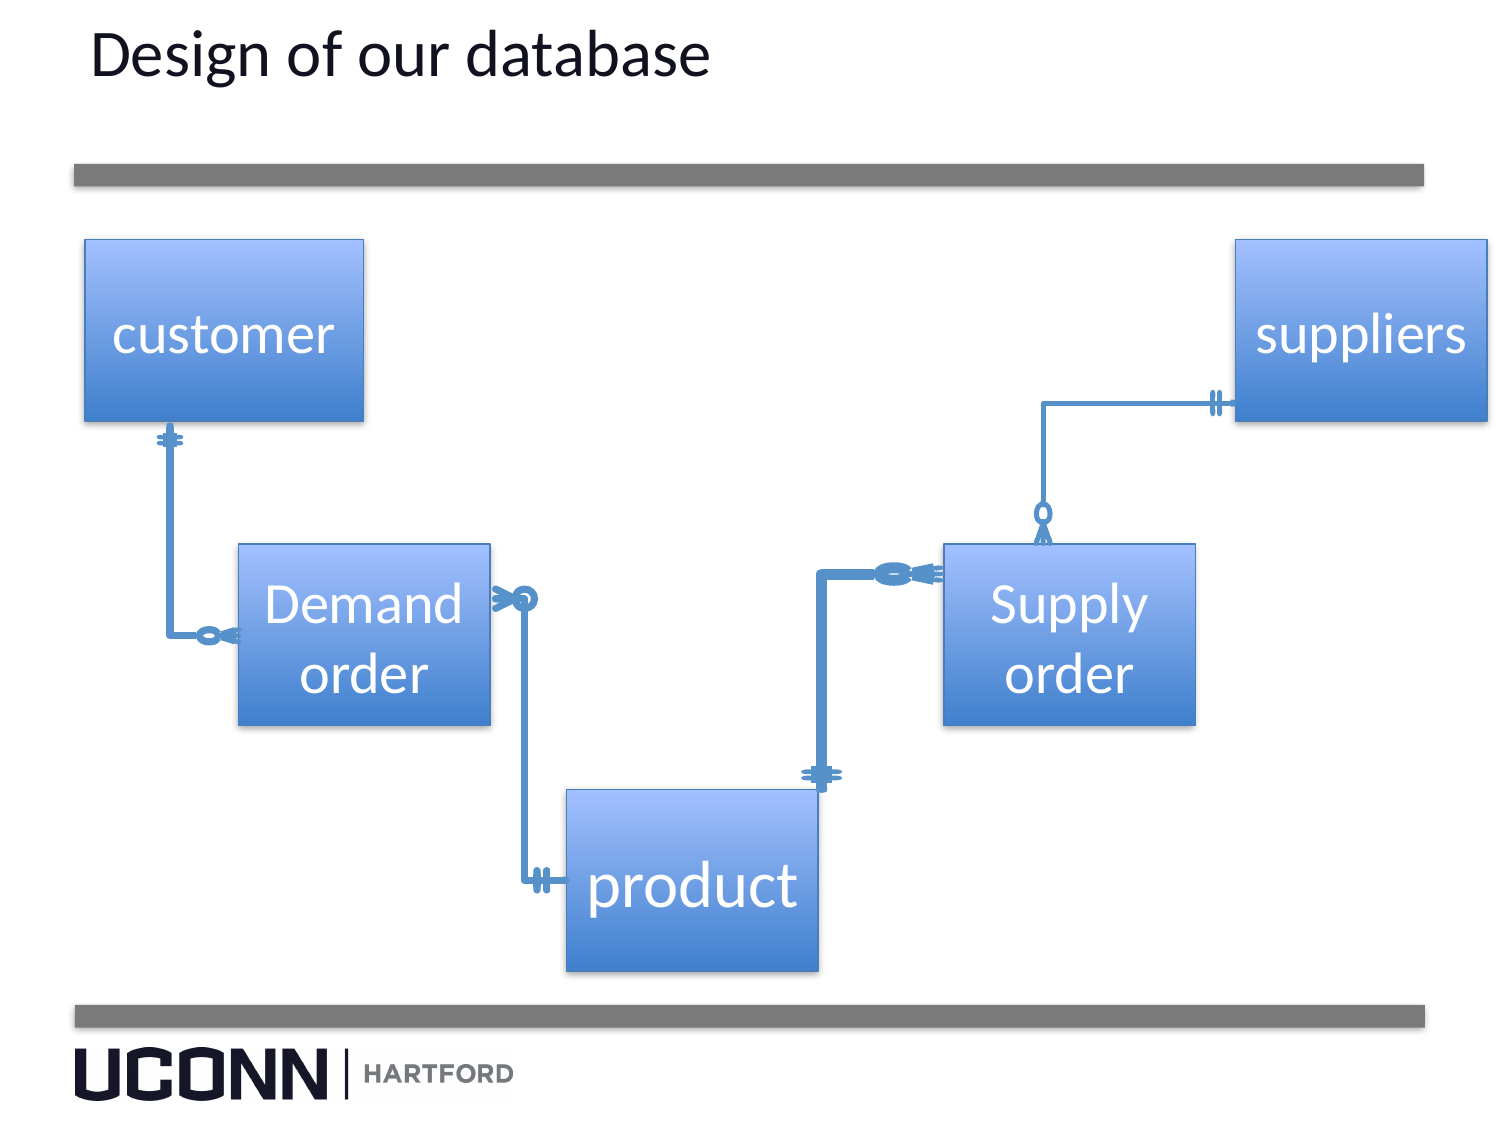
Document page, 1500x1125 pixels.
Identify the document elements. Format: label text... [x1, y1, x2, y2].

picture [75, 1047, 513, 1101]
text_box Supply order [943, 543, 1196, 726]
text_box product [566, 789, 819, 972]
title Design of our database [75, 2, 1425, 141]
picture [1032, 387, 1238, 549]
picture [154, 420, 244, 646]
picture [489, 583, 572, 896]
picture [797, 563, 948, 795]
text_box suppliers [1235, 239, 1488, 422]
text_box customer [84, 239, 364, 422]
text_box Demand order [238, 543, 491, 726]
